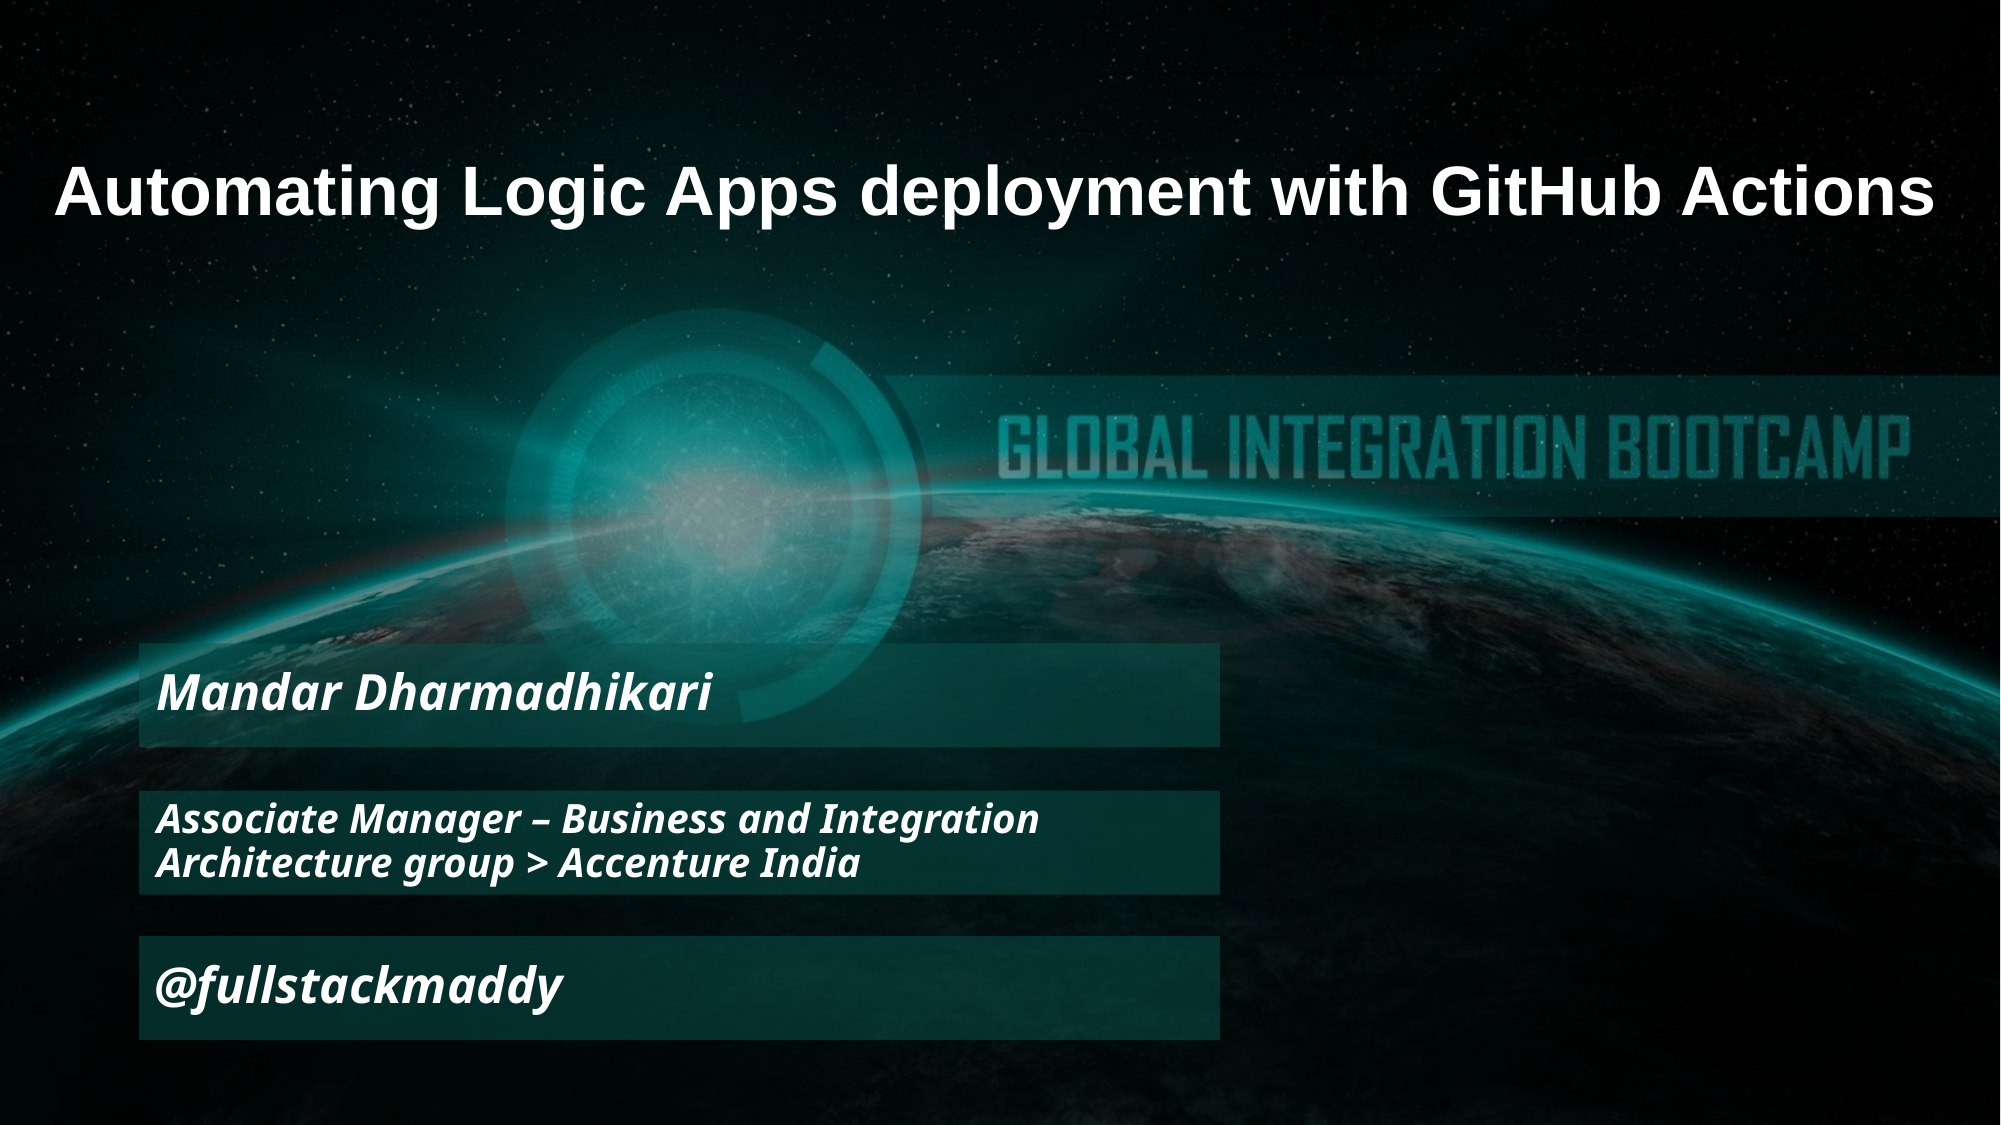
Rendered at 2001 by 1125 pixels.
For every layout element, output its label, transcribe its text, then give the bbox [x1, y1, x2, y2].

title Automating Logic Apps deployment with GitHub Actions [38, 117, 1987, 269]
subtitle Mandar Dharmadhikari [139, 642, 1215, 745]
list @fullstackmaddy [139, 935, 1220, 1040]
list Associate Manager – Business and Integration Architecture group > Accenture India [139, 790, 1221, 895]
picture [0, 0, 2001, 1125]
